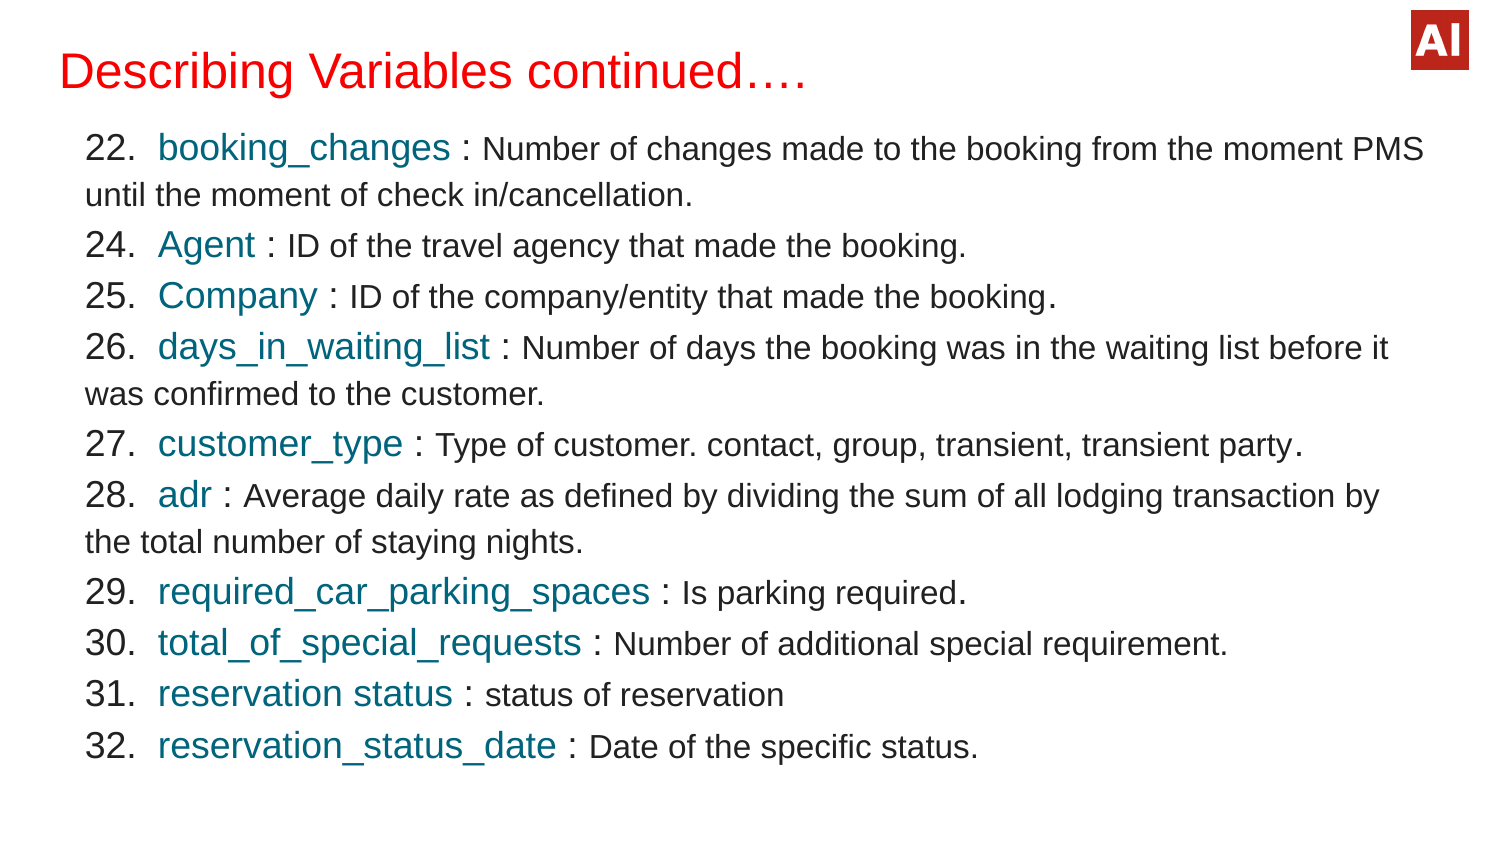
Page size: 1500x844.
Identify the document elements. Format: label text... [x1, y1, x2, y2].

text_box Describing Variables continued…. [43, 31, 987, 107]
picture [1411, 10, 1469, 70]
list 22. booking_changes : Number of changes made to the booking from the moment PMS until the moment of check in/cancellation. 24. Agent : ID of the travel agency that made the booking. 25. Company : ID of the company/entity that made the booking. 26. days_in_waiting_list : Number of days the booking was in the waiting list before it was confirmed to the customer. 27. customer_type : Type of customer. contact, group, transient, transient party. 28. adr : Average daily rate as defined by dividing the sum of all lodging transaction by the total number of staying nights. 29. required_car_parking_spaces : Is parking required. 30. total_of_special_requests : Number of additional special requirement. 31. reservation status : status of reservation 32. reservation_status_date : Date of the specific status. [51, 101, 1449, 810]
